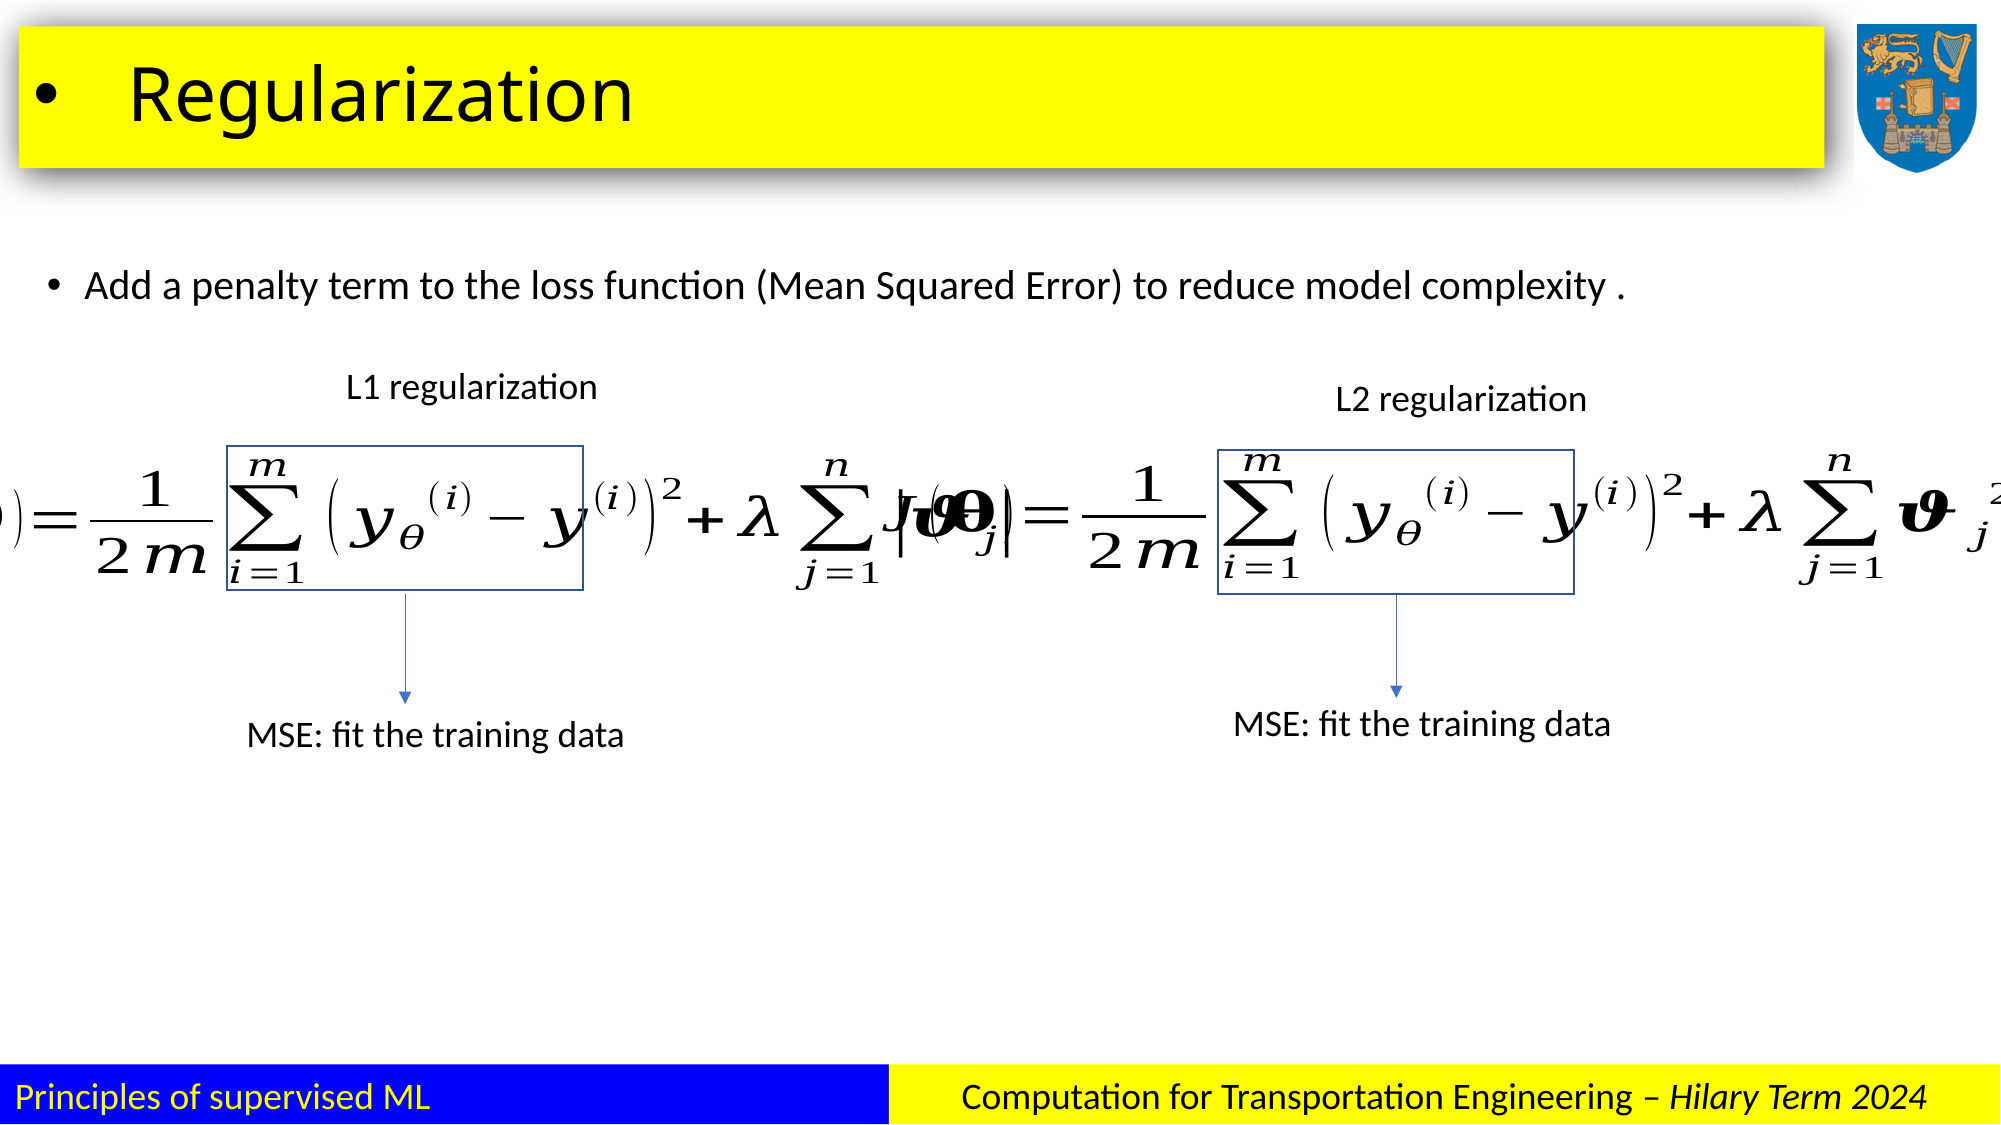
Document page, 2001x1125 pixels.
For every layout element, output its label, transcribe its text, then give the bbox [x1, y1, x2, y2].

text_box [226, 445, 584, 591]
title Regularization [18, 26, 1825, 169]
text_box MSE: fit the training data [1218, 692, 1667, 752]
text_box Add a penalty term to the loss function (Mean Squared Error) to reduce model complexity . [31, 256, 2000, 1056]
text_box Principles of supervised ML [0, 1064, 888, 1125]
picture [1854, 17, 1982, 178]
text_box [1217, 449, 1575, 595]
text_box Computation for Transportation Engineering – Hilary Term 2024 [888, 1064, 2000, 1125]
text_box MSE: fit the training data [231, 702, 680, 762]
text_box L2 regularization [1320, 367, 1728, 427]
text_box L1 regularization [331, 354, 738, 415]
